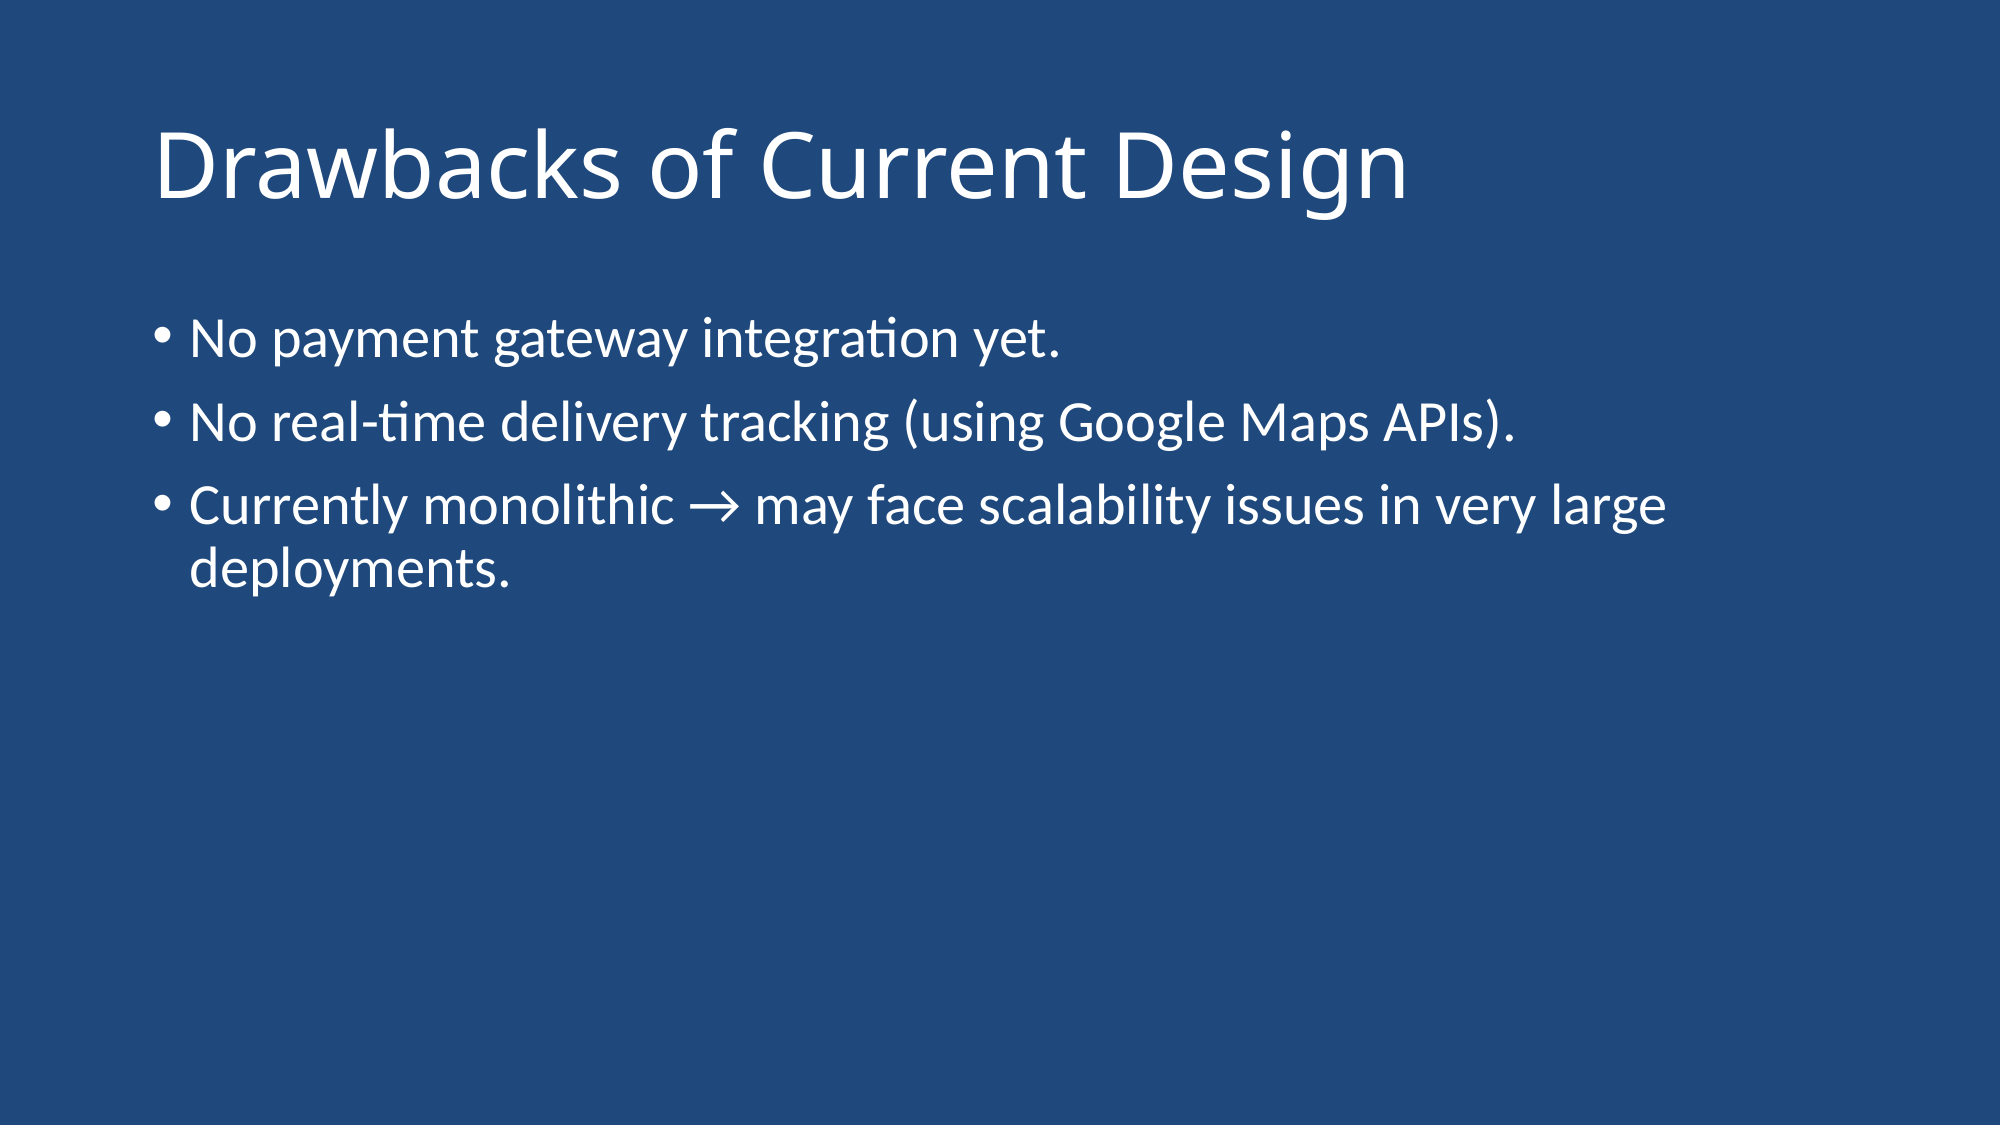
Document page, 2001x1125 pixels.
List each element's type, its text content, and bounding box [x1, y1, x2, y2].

title Drawbacks of Current Design [137, 59, 1863, 278]
list No payment gateway integration yet. No real-time delivery tracking (using Google Maps APIs). Currently monolithic → may face scalability issues in very large deployments. [137, 299, 1863, 1014]
